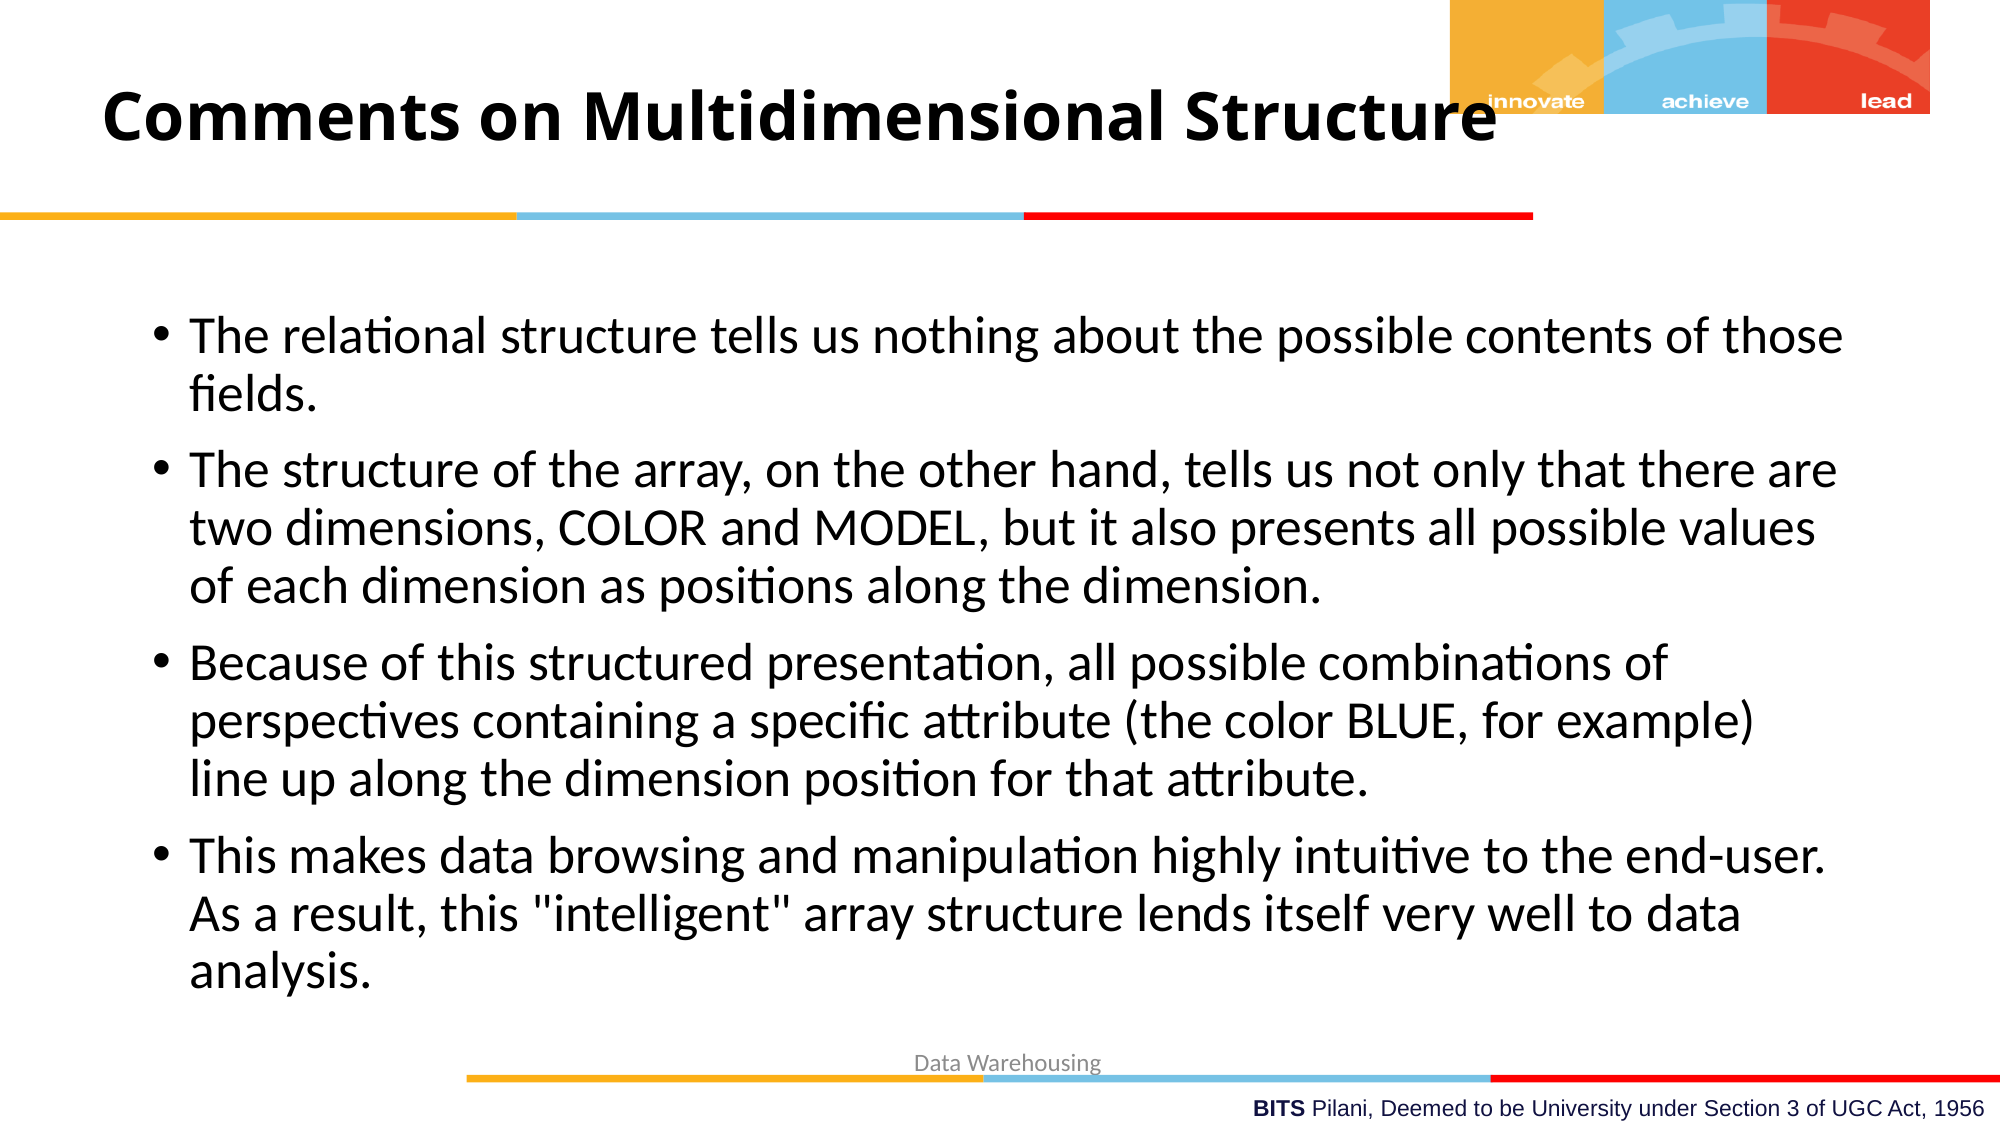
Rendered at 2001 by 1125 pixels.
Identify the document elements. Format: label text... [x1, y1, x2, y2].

picture [1449, 0, 1930, 114]
text_box Comments on Multidimensional Structure [86, 66, 1516, 162]
list The relational structure tells us nothing about the possible contents of those fields. The structure of the array, on the other hand, tells us not only that there are two dimensions, COLOR and MODEL, but it also presents all possible values of each dimension as positions along the dimension. Because of this structured presentation, all possible combinations of perspectives containing a specific attribute (the color BLUE, for example) line up along the dimension position for that attribute. This makes data browsing and manipulation highly intuitive to the end-user. As a result, this "intelligent" array structure lends itself very well to data analysis. [137, 299, 1863, 1014]
